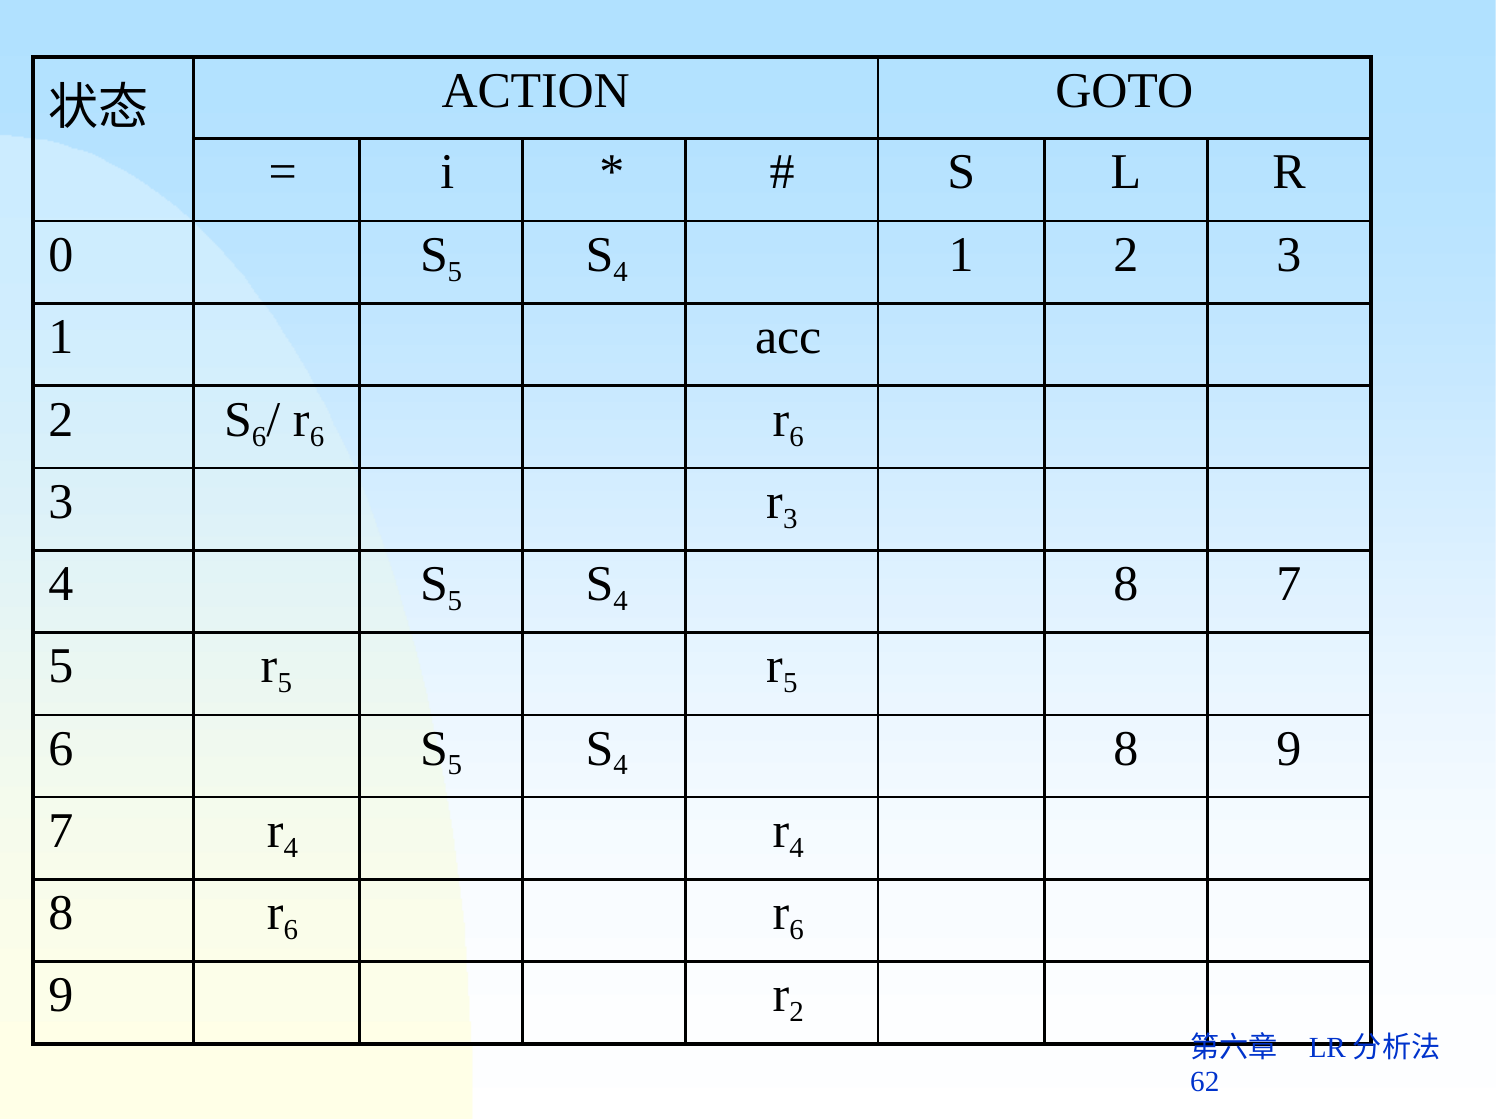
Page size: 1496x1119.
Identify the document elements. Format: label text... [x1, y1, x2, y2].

table_cell [1209, 881, 1369, 960]
table_cell [195, 716, 358, 796]
table_cell S4 [524, 552, 684, 631]
table_cell [879, 716, 1043, 796]
table_cell [524, 469, 684, 549]
table_cell [1046, 963, 1206, 1042]
table_cell [361, 963, 521, 1042]
table_cell [1209, 469, 1369, 549]
table_cell [1046, 387, 1206, 467]
table_header 状态 [35, 59, 192, 220]
table_cell [879, 469, 1043, 549]
table_cell r5 [687, 634, 877, 714]
table_cell S [879, 140, 1043, 220]
table_cell r6 [687, 881, 877, 960]
table_cell S5 [361, 552, 521, 631]
table_cell [1046, 798, 1206, 878]
table_cell # [687, 140, 877, 220]
table_cell [687, 222, 877, 302]
table_cell [879, 634, 1043, 714]
table_cell 8 [1046, 716, 1206, 796]
table_cell [361, 798, 521, 878]
table_cell [195, 305, 358, 384]
table_cell 5 [35, 634, 192, 714]
table_cell S5 [361, 222, 521, 302]
table_cell S4 [524, 222, 684, 302]
table_cell 3 [1209, 222, 1369, 302]
table_cell [195, 222, 358, 302]
table_cell [524, 963, 684, 1042]
table_cell [195, 469, 358, 549]
table_cell [1046, 469, 1206, 549]
table_cell 9 [1209, 716, 1369, 796]
table_cell L [1046, 140, 1206, 220]
table_cell acc [687, 305, 877, 384]
picture [0, 0, 1496, 1119]
table_cell [524, 387, 684, 467]
table_cell [524, 798, 684, 878]
table_cell r3 [687, 469, 877, 549]
table_cell [879, 552, 1043, 631]
table_cell [1209, 798, 1369, 878]
table_cell 7 [1209, 552, 1369, 631]
table_cell R [1209, 140, 1369, 220]
table_cell [524, 881, 684, 960]
table_cell [361, 469, 521, 549]
table_cell 8 [1046, 552, 1206, 631]
table_cell [879, 305, 1043, 384]
table_cell S6/ r6 [195, 387, 358, 467]
table_cell [1209, 305, 1369, 384]
table_cell [1046, 305, 1206, 384]
table_header ACTION [195, 59, 877, 137]
table_cell 4 [35, 552, 192, 631]
table_cell 8 [35, 881, 192, 960]
table_cell [361, 634, 521, 714]
table_cell r4 [687, 798, 877, 878]
table_cell [361, 305, 521, 384]
table_cell 2 [35, 387, 192, 467]
table_cell r5 [195, 634, 358, 714]
table_cell r6 [687, 387, 877, 467]
table_cell [1209, 963, 1369, 1029]
table_cell [879, 963, 1043, 1042]
table_cell [879, 387, 1043, 467]
table_cell r4 [195, 798, 358, 878]
table_cell [524, 305, 684, 384]
table_cell 1 [35, 305, 192, 384]
table_cell i [361, 140, 521, 220]
slide_number 第六章 LR分析法 62 [1188, 1029, 1475, 1119]
table_header GOTO [879, 59, 1369, 137]
table_cell [524, 634, 684, 714]
table_cell [361, 387, 521, 467]
table_cell 0 [35, 222, 192, 302]
table_cell 6 [35, 716, 192, 796]
table_cell [879, 881, 1043, 960]
table_cell [195, 552, 358, 631]
table_cell [1209, 387, 1369, 467]
table_cell [361, 881, 521, 960]
table_cell = [195, 140, 358, 220]
table_cell * [524, 140, 684, 220]
table_cell r6 [195, 881, 358, 960]
table_cell 7 [35, 798, 192, 878]
table_cell [1046, 881, 1206, 960]
table_cell 9 [35, 963, 192, 1042]
table_cell 3 [35, 469, 192, 549]
table_cell [195, 963, 358, 1042]
table_cell S4 [524, 716, 684, 796]
table_cell [1209, 634, 1369, 714]
table_cell [687, 552, 877, 631]
table_cell 2 [1046, 222, 1206, 302]
table_cell 1 [879, 222, 1043, 302]
table_cell S5 [361, 716, 521, 796]
table_cell r2 [687, 963, 877, 1042]
table_cell [1046, 634, 1206, 714]
table_cell [687, 716, 877, 796]
table_cell [879, 798, 1043, 878]
